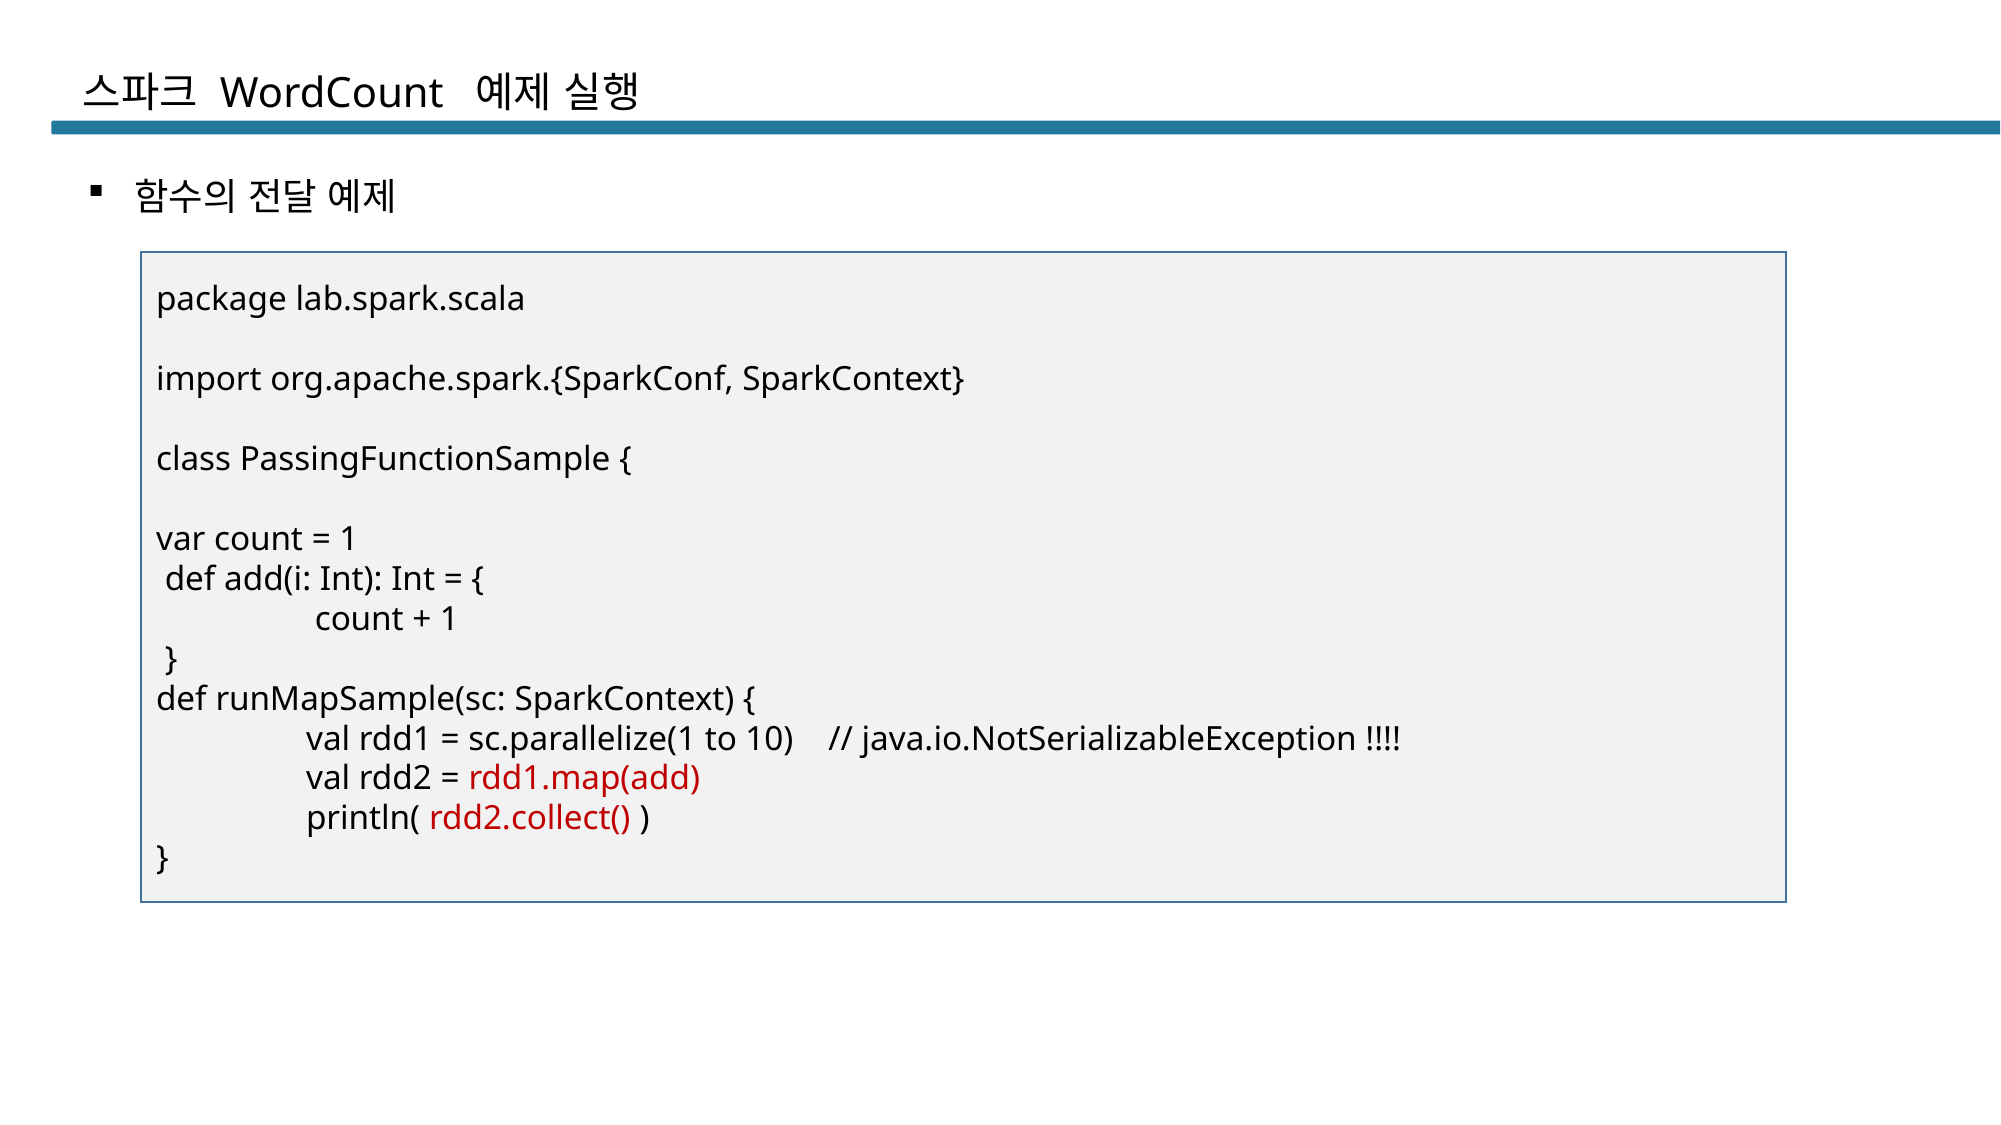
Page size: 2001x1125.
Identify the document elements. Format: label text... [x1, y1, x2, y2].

text_box package lab.spark.scala import org.apache.spark.{SparkConf, SparkContext} class PassingFunctionSample { var count = 1 def add(i: Int): Int = { count + 1 } def runMapSample(sc: SparkContext) { val rdd1 = sc.parallelize(1 to 10) // java.io.NotSerializableException !!!! val rdd2 = rdd1.map(add) println( rdd2.collect() ) } [140, 251, 1787, 903]
title 스파크 WordCount 예제 실행 [67, 63, 1869, 136]
text_box 함수의 전달 예제 [72, 165, 1089, 271]
